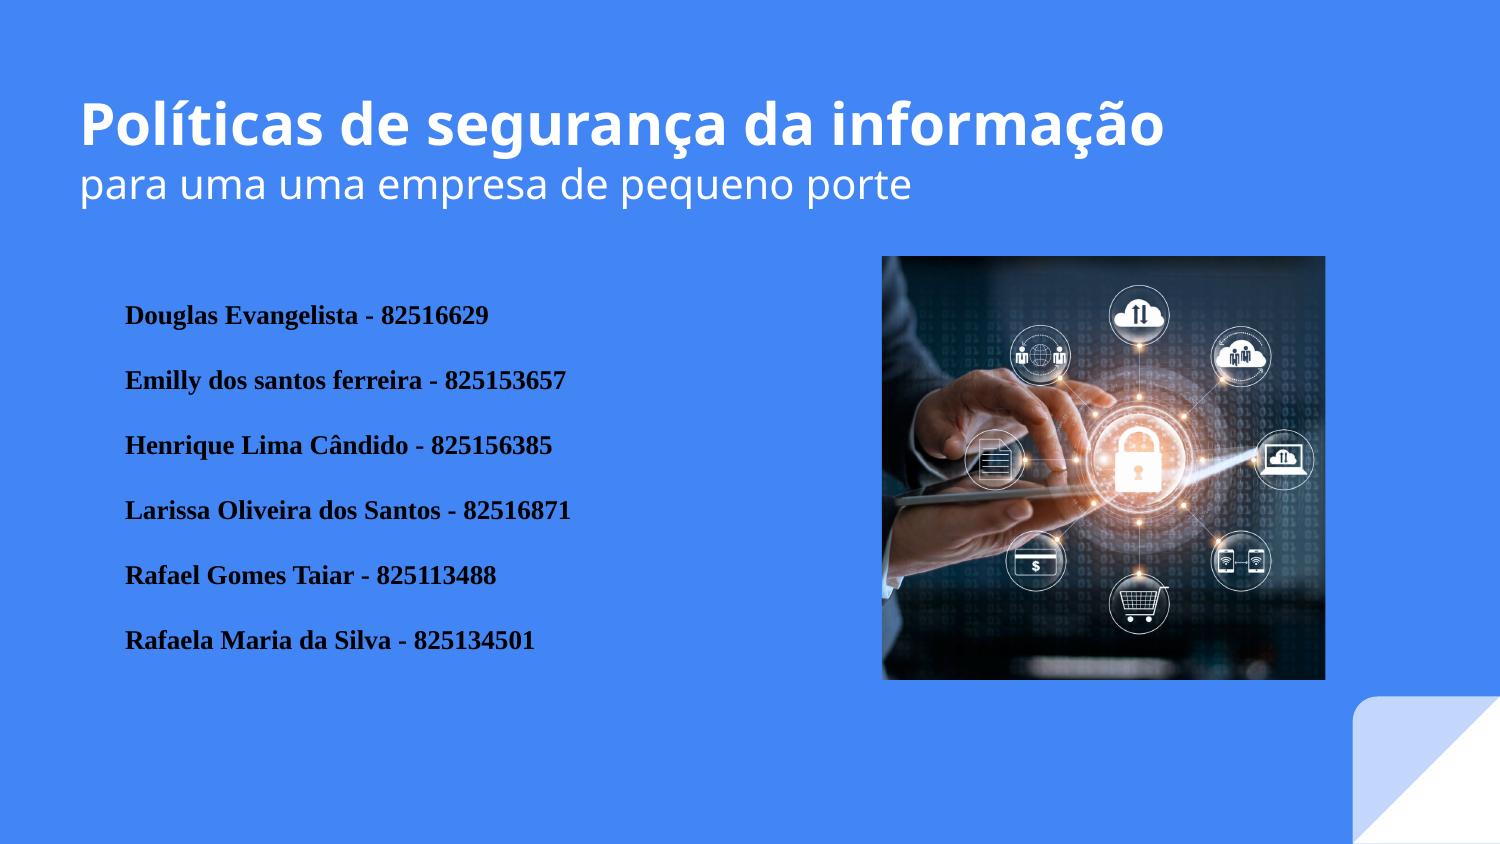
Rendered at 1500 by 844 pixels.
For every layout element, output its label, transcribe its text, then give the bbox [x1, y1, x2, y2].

subtitle Douglas Evangelista - 82516629 Emilly dos santos ferreira - 825153657 Henrique Lima Cândido - 825156385 Larissa Oliveira dos Santos - 82516871 Rafael Gomes Taiar - 825113488 Rafaela Maria da Silva - 825134501 [110, 282, 712, 720]
title Políticas de segurança da informação para uma uma empresa de pequeno porte [64, 69, 1413, 223]
picture [881, 256, 1326, 680]
